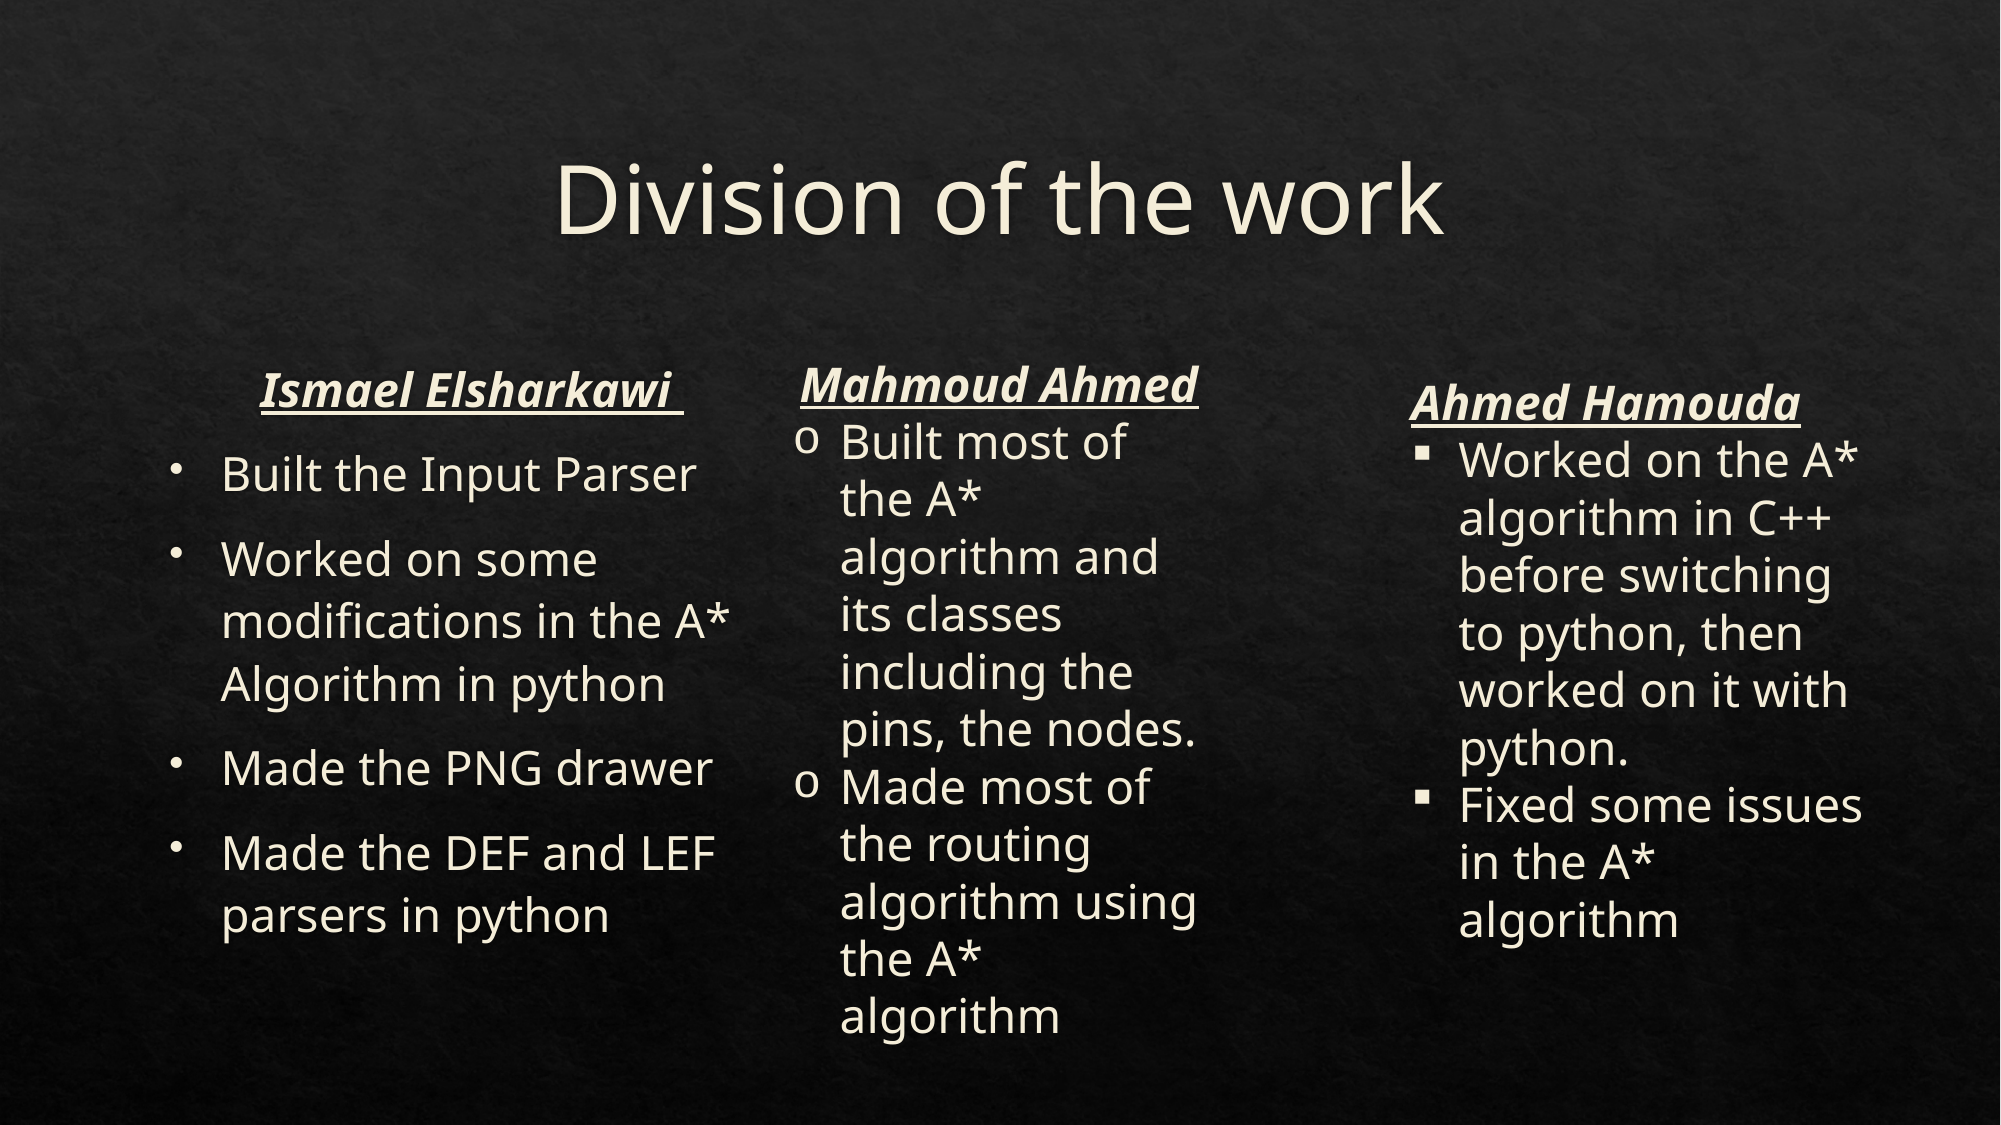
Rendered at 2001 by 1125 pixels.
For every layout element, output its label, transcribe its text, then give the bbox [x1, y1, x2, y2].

title Division of the work [149, 99, 1849, 307]
list Ismael Elsharkawi Built the Input Parser Worked on some modifications in the A* Algorithm in python Made the PNG drawer Made the DEF and LEF parsers in python [149, 346, 777, 957]
text_box Mahmoud Ahmed Built most of the A* algorithm and its classes including the pins, the nodes. Made most of the routing algorithm using the A* algorithm [777, 346, 1221, 1125]
text_box Ahmed Hamouda Worked on the A* algorithm in C++ before switching to python, then worked on it with python. Fixed some issues in the A* algorithm [1396, 365, 1880, 955]
